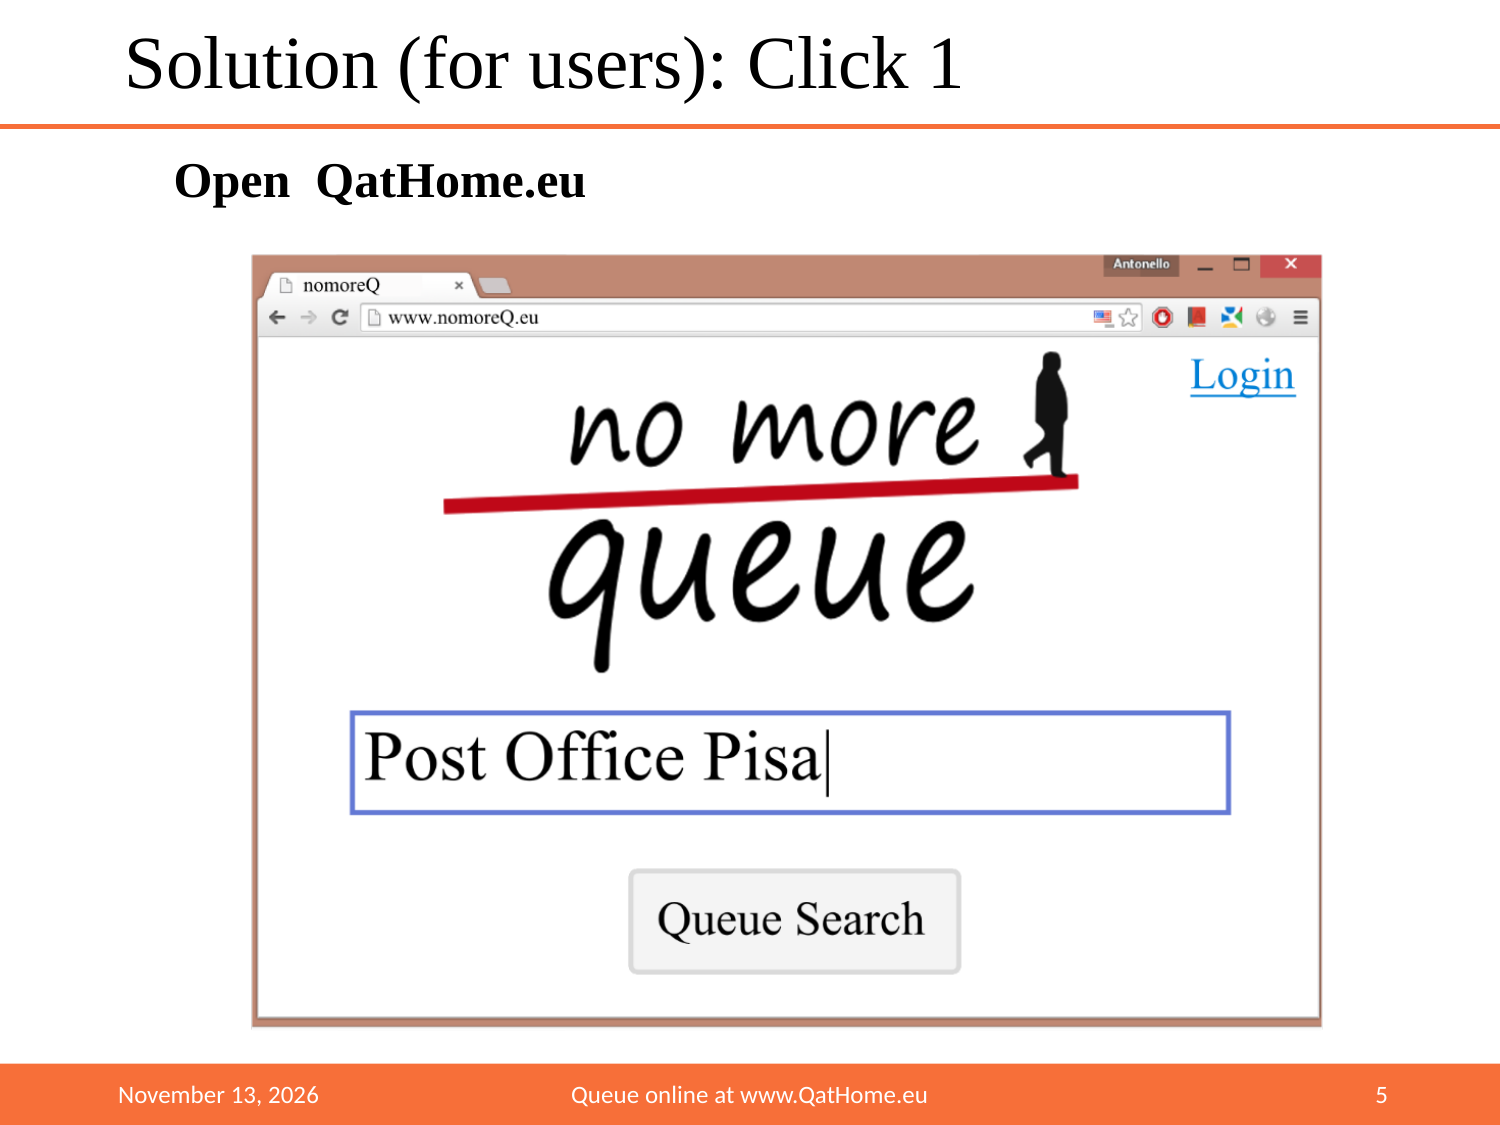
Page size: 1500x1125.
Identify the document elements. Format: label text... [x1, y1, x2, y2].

slide_number 5 [1338, 1063, 1425, 1124]
footer Queue online at www.QatHome.eu [496, 1063, 1004, 1124]
text_box Solution (for users): Click 1 [109, 2, 1404, 124]
text_box Open QatHome.eu [158, 146, 749, 240]
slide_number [103, 1063, 441, 1124]
picture [9, 240, 1500, 1039]
